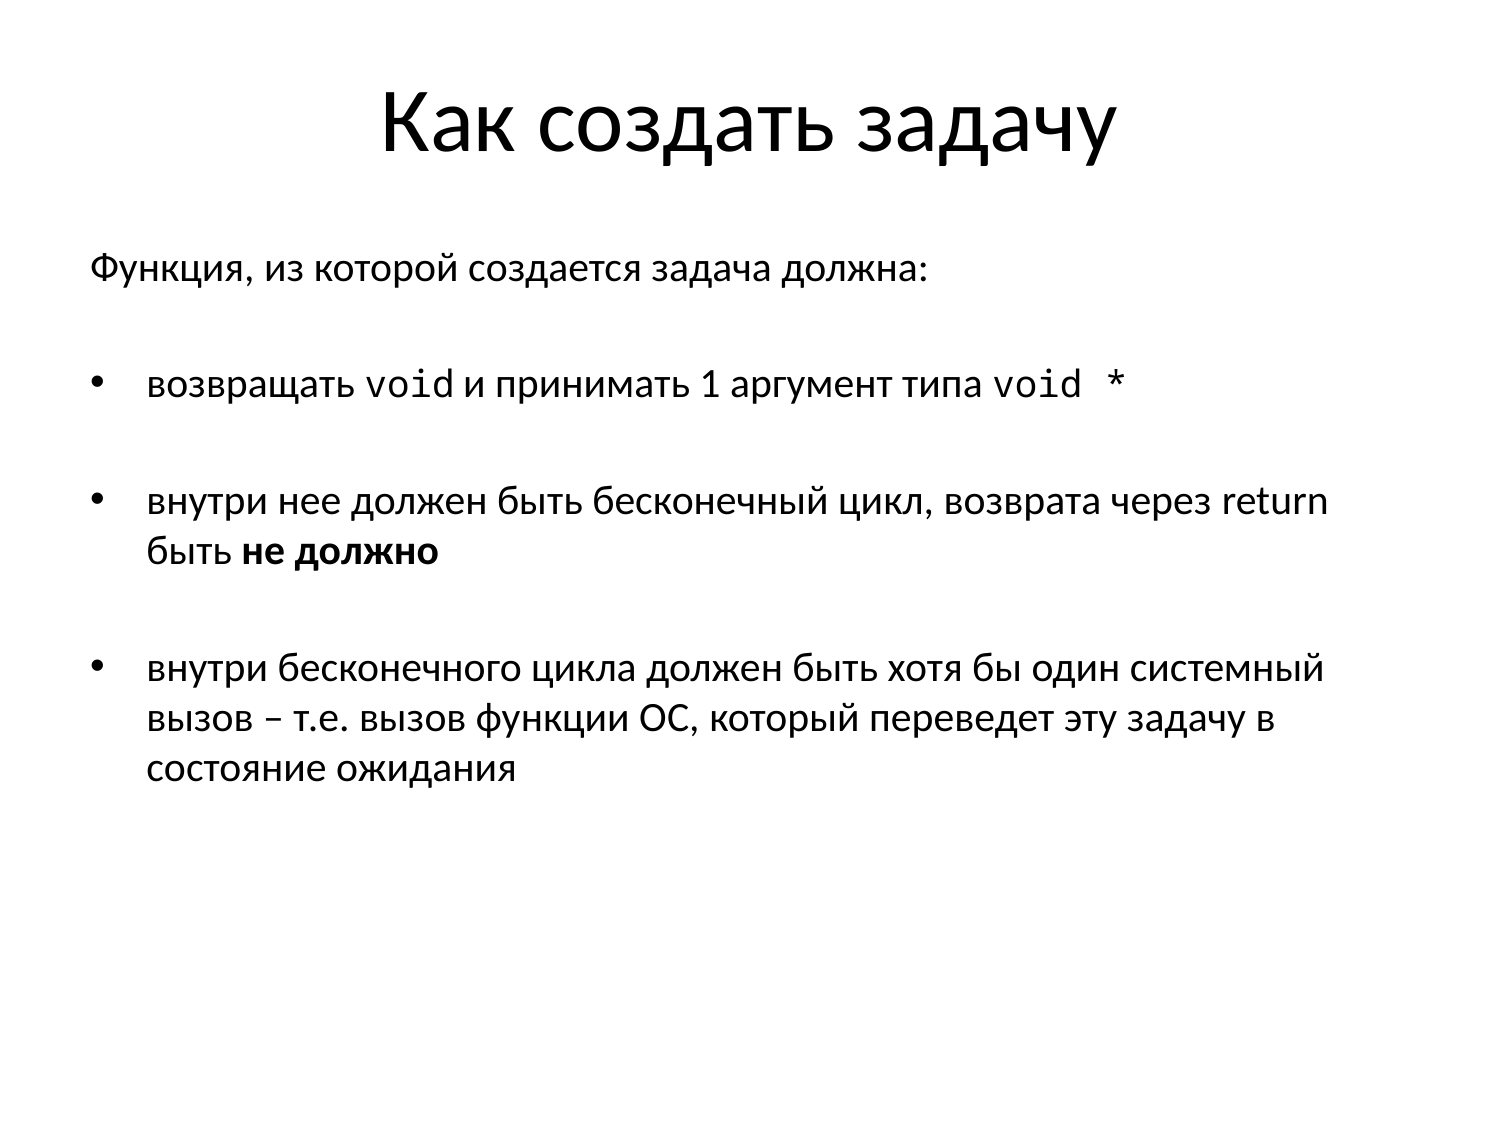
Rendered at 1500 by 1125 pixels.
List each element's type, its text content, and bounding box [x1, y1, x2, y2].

list Функция, из которой создается задача должна: возвращать void и принимать 1 аргумент типа void * внутри нее должен быть бесконечный цикл, возврата через return быть не должно внутри бесконечного цикла должен быть хотя бы один системный вызов – т.е. вызов функции ОС, который переведет эту задачу в состояние ожидания [75, 231, 1425, 1059]
title Как создать задачу [75, 45, 1425, 185]
